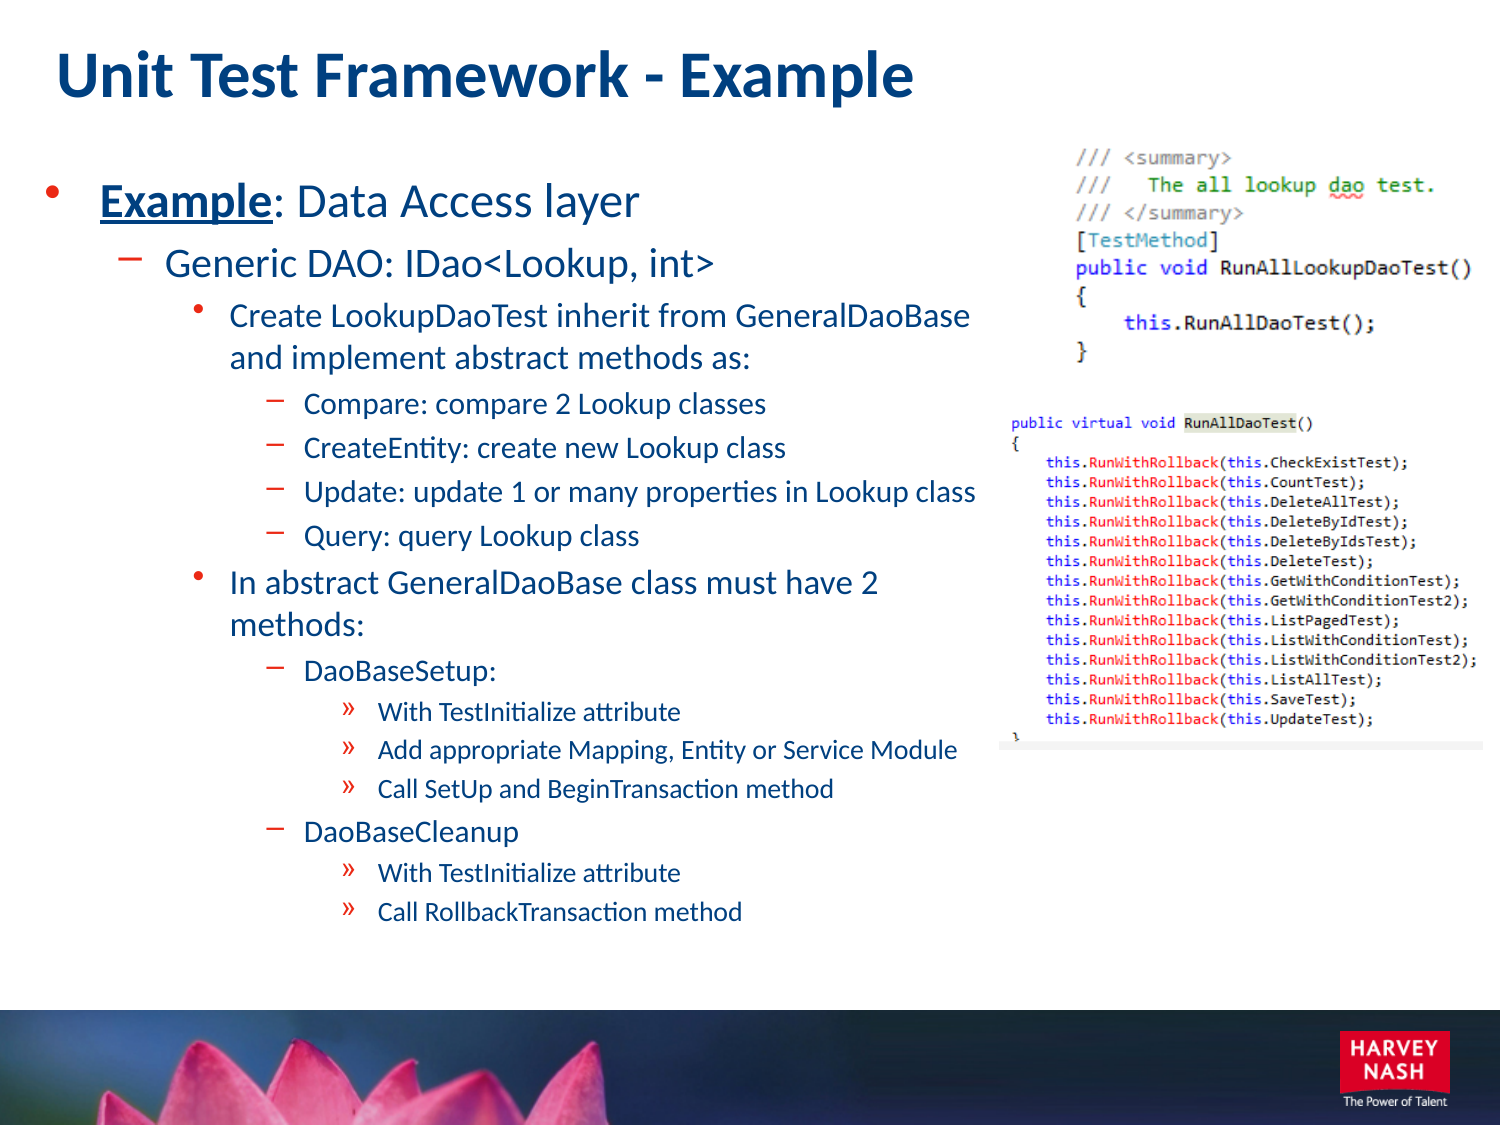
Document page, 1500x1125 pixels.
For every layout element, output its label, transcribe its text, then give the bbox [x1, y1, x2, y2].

list Example: Data Access layer Generic DAO: IDao<Lookup, int> Create LookupDaoTest inherit from GeneralDaoBase and implement abstract methods as: Compare: compare 2 Lookup classes CreateEntity: create new Lookup class Update: update 1 or many properties in Lookup class Query: query Lookup class In abstract GeneralDaoBase class must have 2 methods: DaoBaseSetup: With TestInitialize attribute Add appropriate Mapping, Entity or Service Module Call SetUp and BeginTransaction method DaoBaseCleanup With TestInitialize attribute Call RollbackTransaction method [29, 160, 1001, 965]
picture [0, 1010, 1500, 1125]
picture [1062, 137, 1476, 368]
title Unit Test Framework - Example [40, 42, 1247, 100]
picture [999, 412, 1483, 751]
